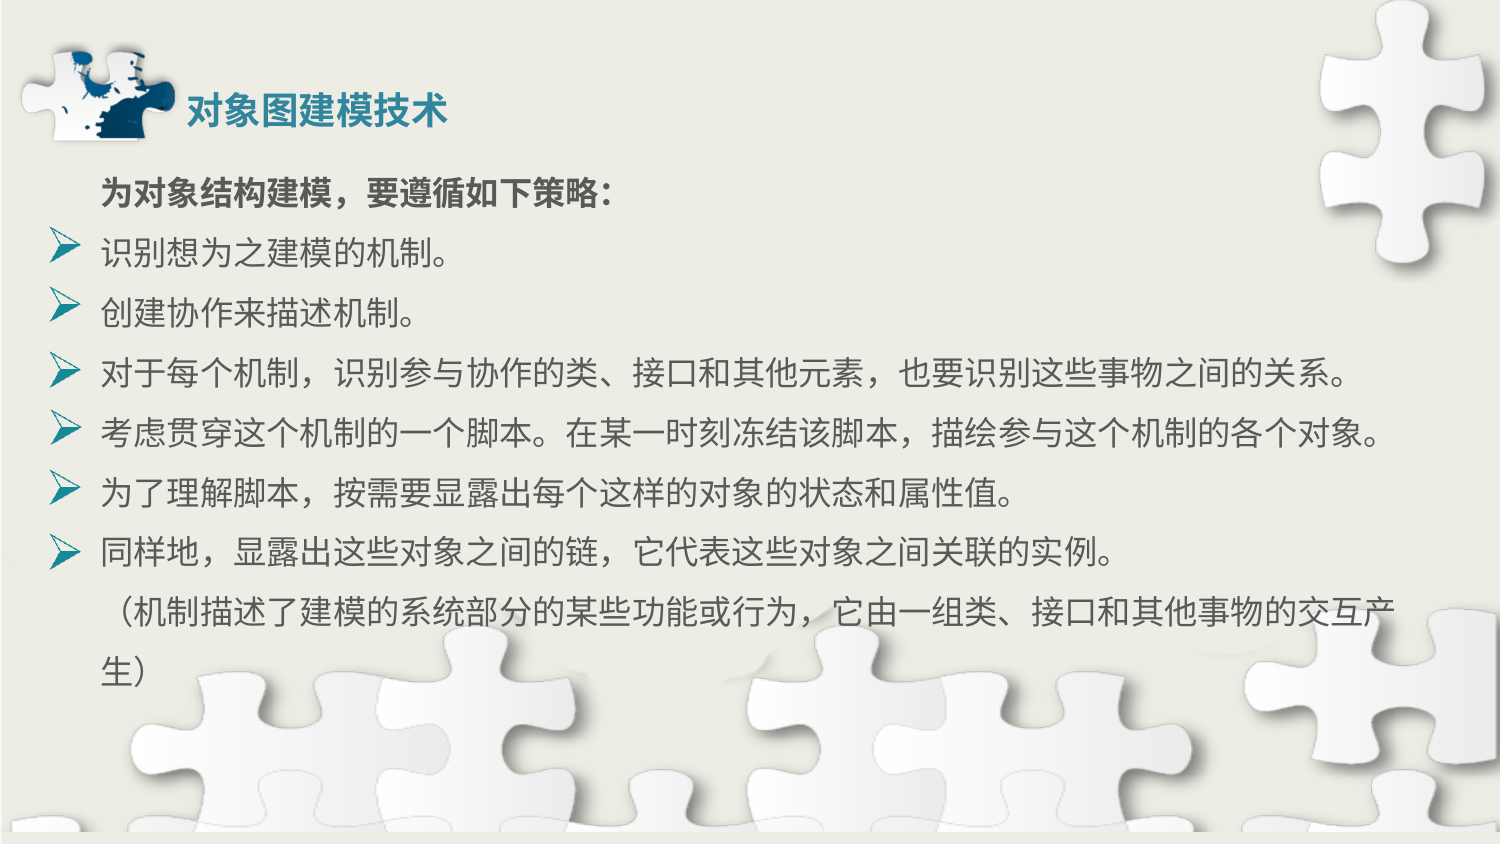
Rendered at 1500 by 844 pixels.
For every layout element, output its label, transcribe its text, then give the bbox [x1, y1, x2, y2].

text_box 为对象结构建模，要遵循如下策略： 识别想为之建模的机制。 创建协作来描述机制。 对于每个机制，识别参与协作的类、接口和其他元素，也要识别这些事物之间的关系。 考虑贯穿这个机制的一个脚本。在某一时刻冻结该脚本，描绘参与这个机制的各个对象。 为了理解脚本，按需要显露出每个这样的对象的状态和属性值。 同样地，显露出这些对象之间的链，它代表这些对象之间关联的实例。 （机制描述了建模的系统部分的某些功能或行为，它由一组类、接口和其他事物的交互产生） [85, 145, 1415, 699]
text_box 对象图建模技术 [171, 79, 467, 139]
picture [0, 0, 1500, 844]
